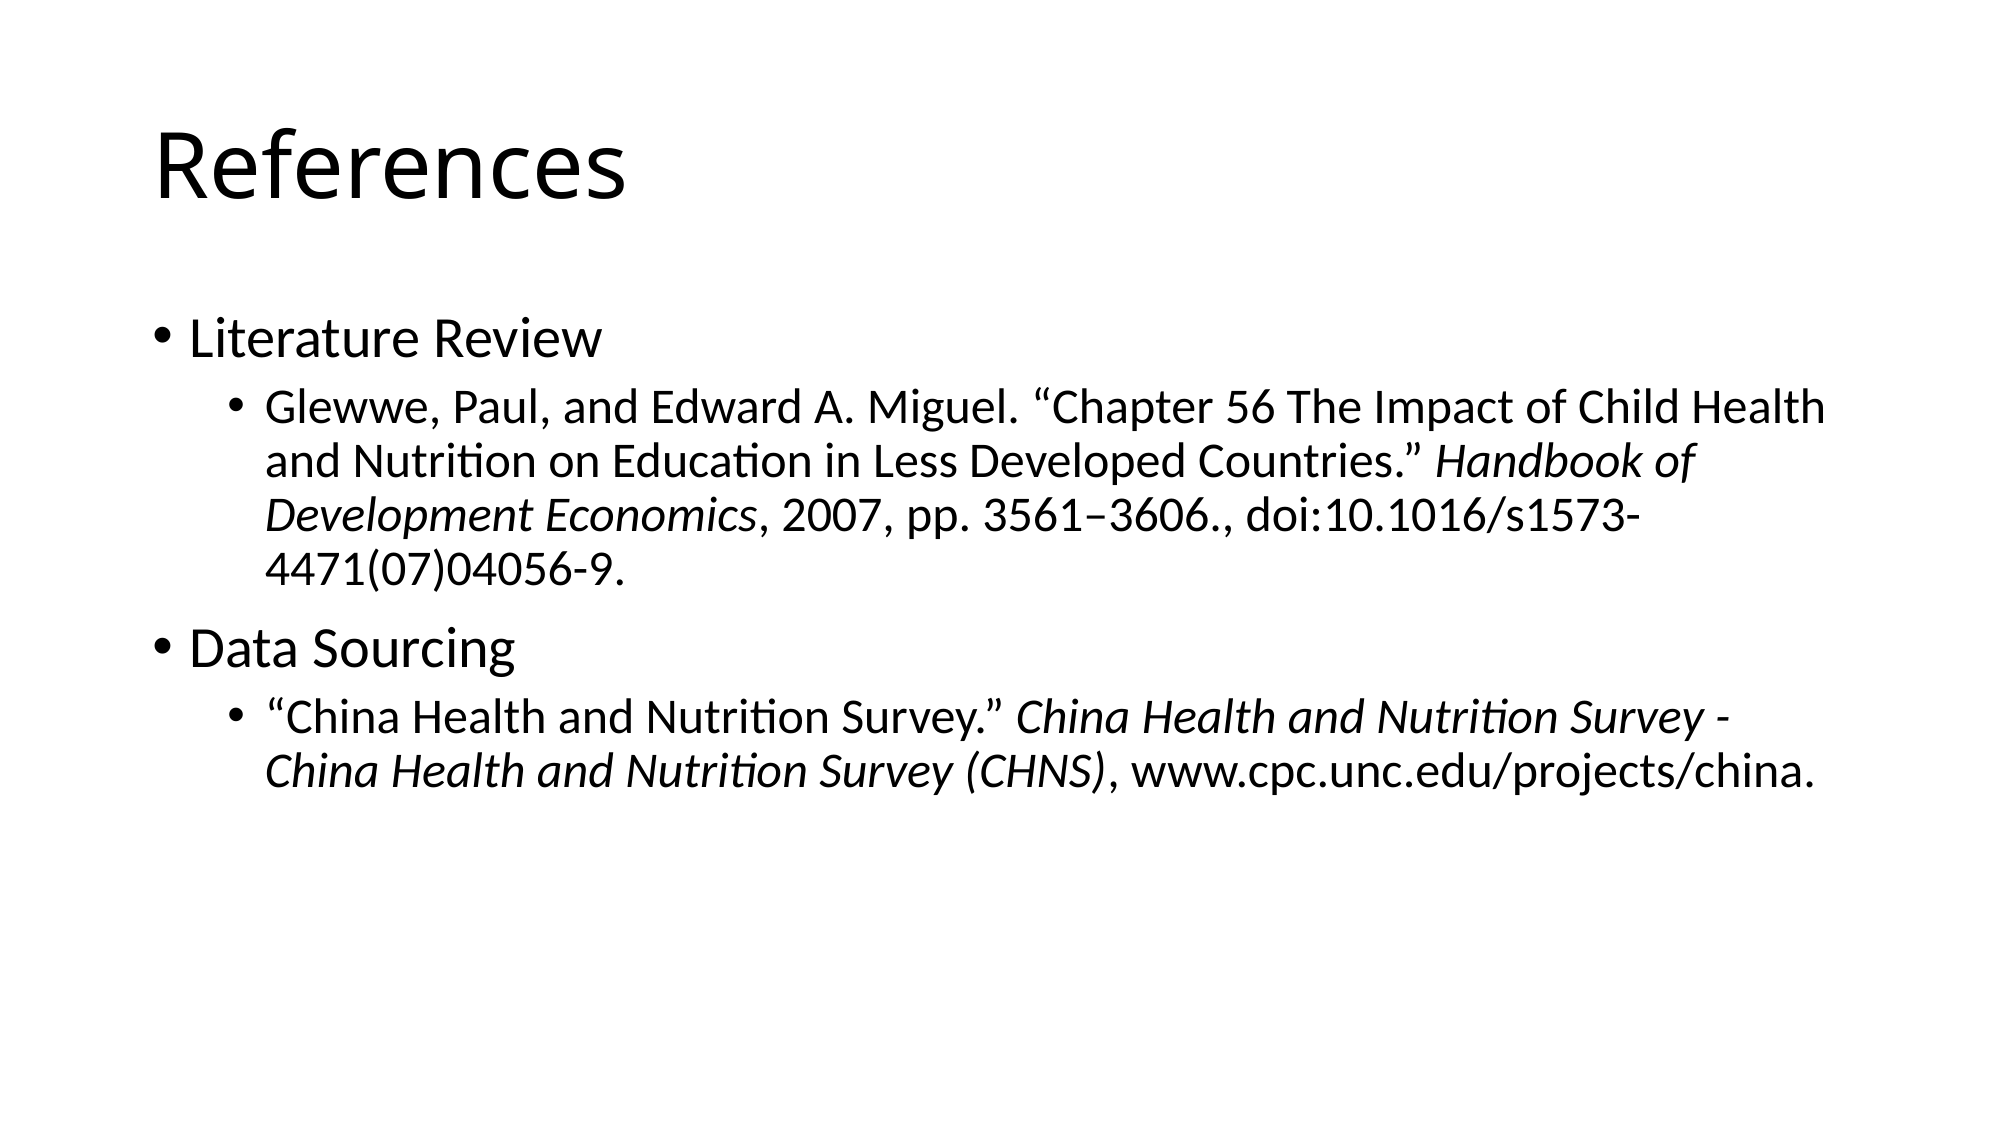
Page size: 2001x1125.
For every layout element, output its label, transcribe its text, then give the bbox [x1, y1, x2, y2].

title References [137, 59, 1863, 278]
list Literature Review Glewwe, Paul, and Edward A. Miguel. “Chapter 56 The Impact of Child Health and Nutrition on Education in Less Developed Countries.” Handbook of Development Economics, 2007, pp. 3561–3606., doi:10.1016/s1573-4471(07)04056-9. Data Sourcing “China Health and Nutrition Survey.” China Health and Nutrition Survey - China Health and Nutrition Survey (CHNS), www.cpc.unc.edu/projects/china. [137, 299, 1863, 1014]
